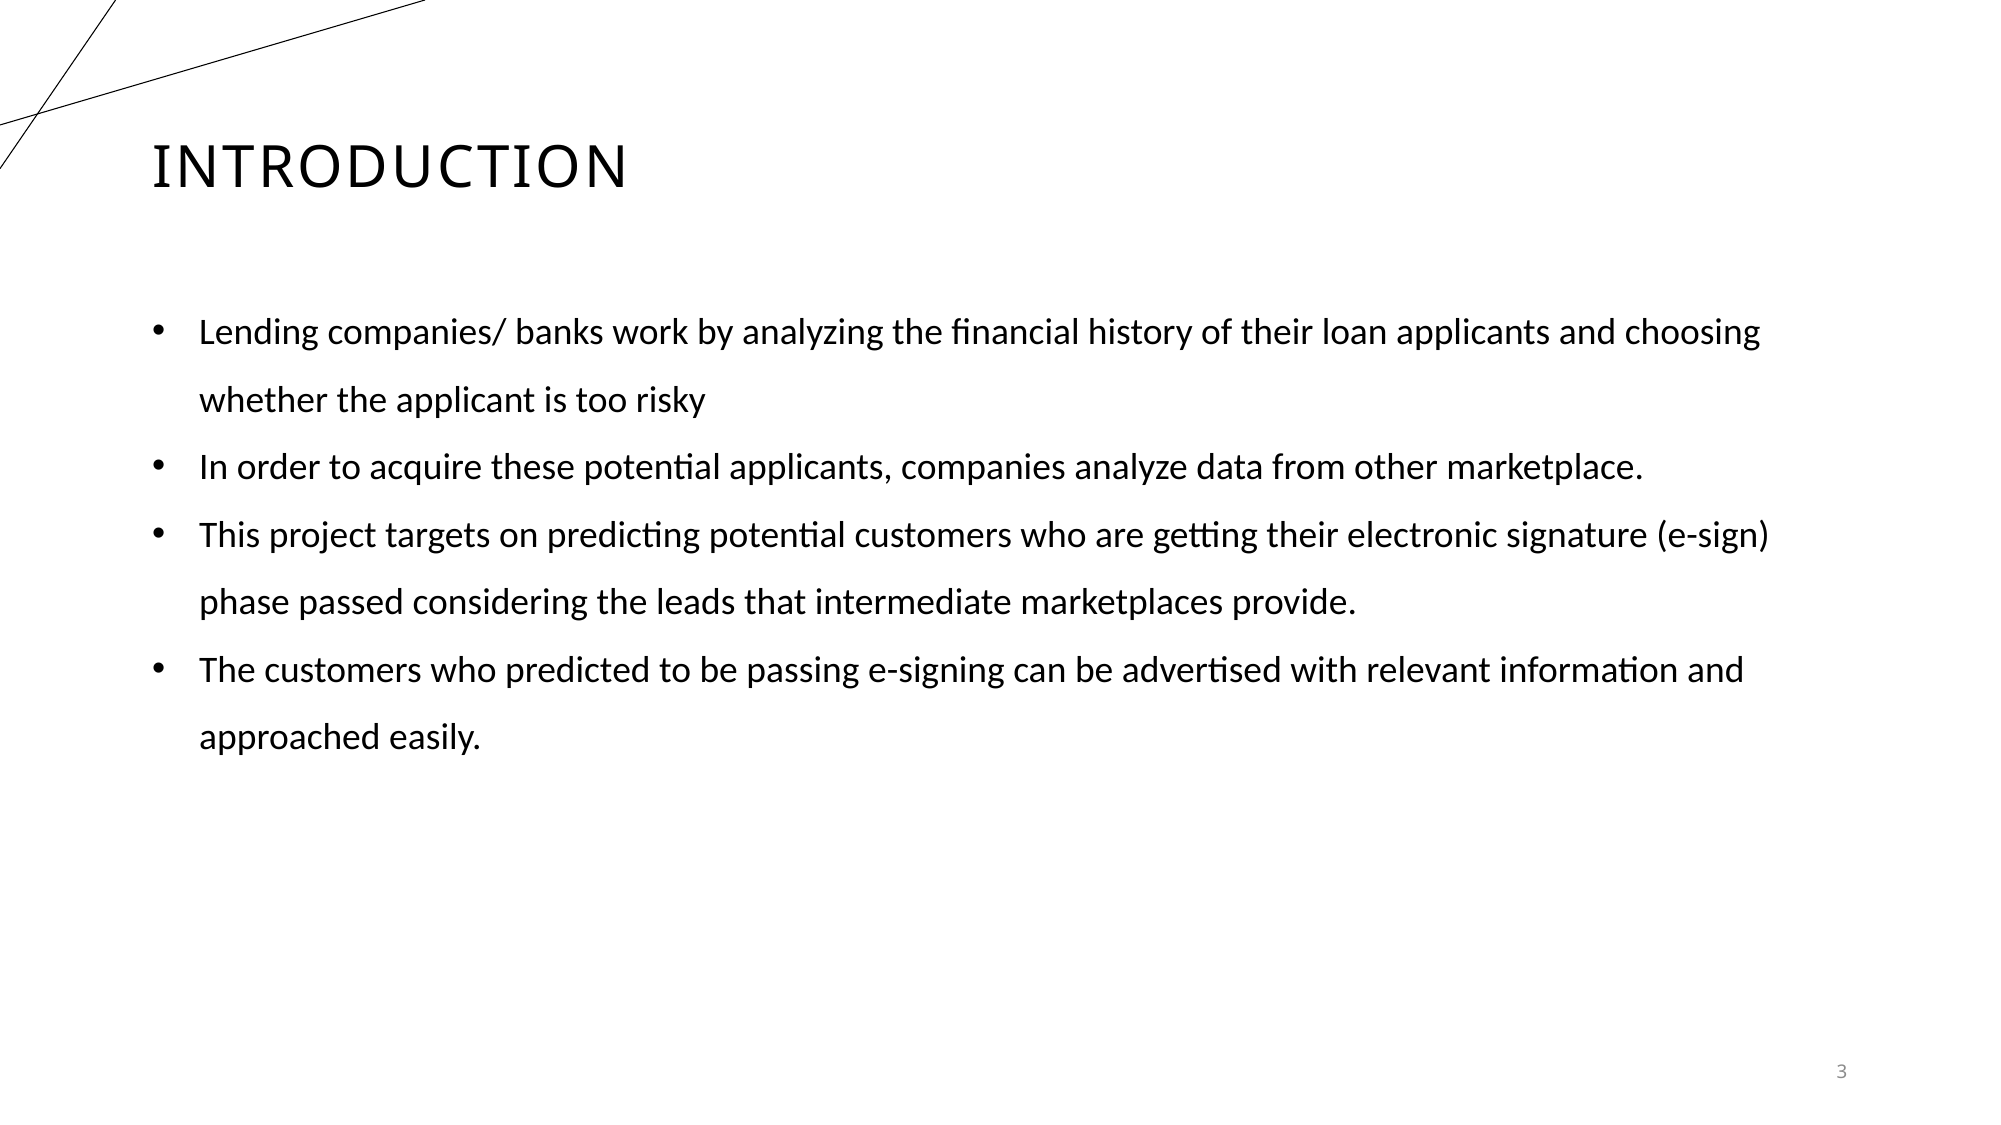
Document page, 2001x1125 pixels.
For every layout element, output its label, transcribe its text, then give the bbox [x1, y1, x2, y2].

title Introduction [137, 59, 1863, 277]
text_box Lending companies/ banks work by analyzing the financial history of their loan applicants and choosing whether the applicant is too risky In order to acquire these potential applicants, companies analyze data from other marketplace. This project targets on predicting potential customers who are getting their electronic signature (e-sign) phase passed considering the leads that intermediate marketplaces provide. The customers who predicted to be passing e-signing can be advertised with relevant information and approached easily. [137, 277, 1863, 765]
slide_number 3 [1412, 1042, 1863, 1103]
